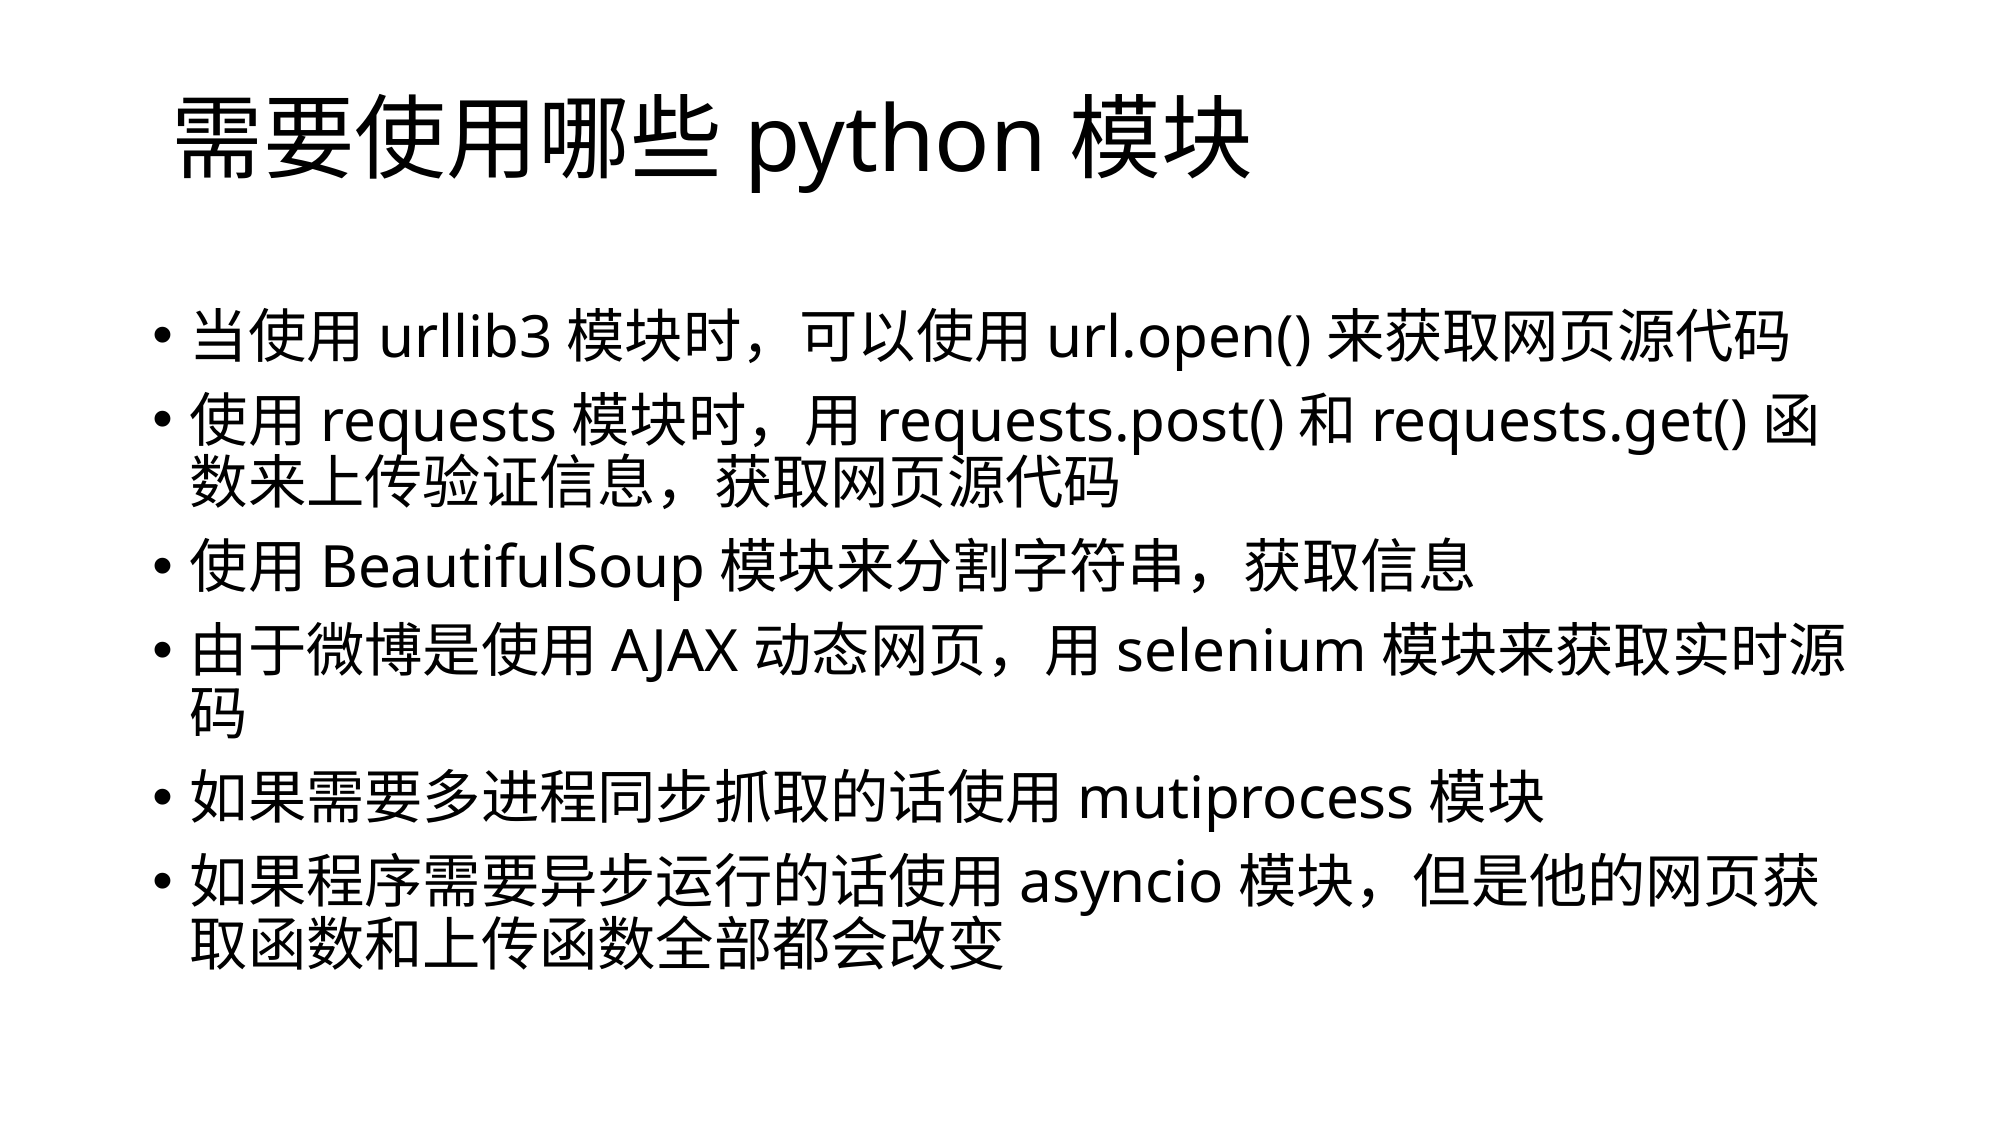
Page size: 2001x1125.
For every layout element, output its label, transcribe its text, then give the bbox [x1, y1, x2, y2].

list 当使用urllib3模块时，可以使用url.open()来获取网页源代码 使用requests模块时，用requests.post()和requests.get()函数来上传验证信息，获取网页源代码 使用BeautifulSoup模块来分割字符串，获取信息 由于微博是使用AJAX动态网页，用selenium模块来获取实时源码 如果需要多进程同步抓取的话使用mutiprocess模块 如果程序需要异步运行的话使用asyncio模块，但是他的网页获取函数和上传函数全部都会改变 [137, 299, 1863, 1014]
title 需要使用哪些python模块 [156, 67, 1695, 217]
